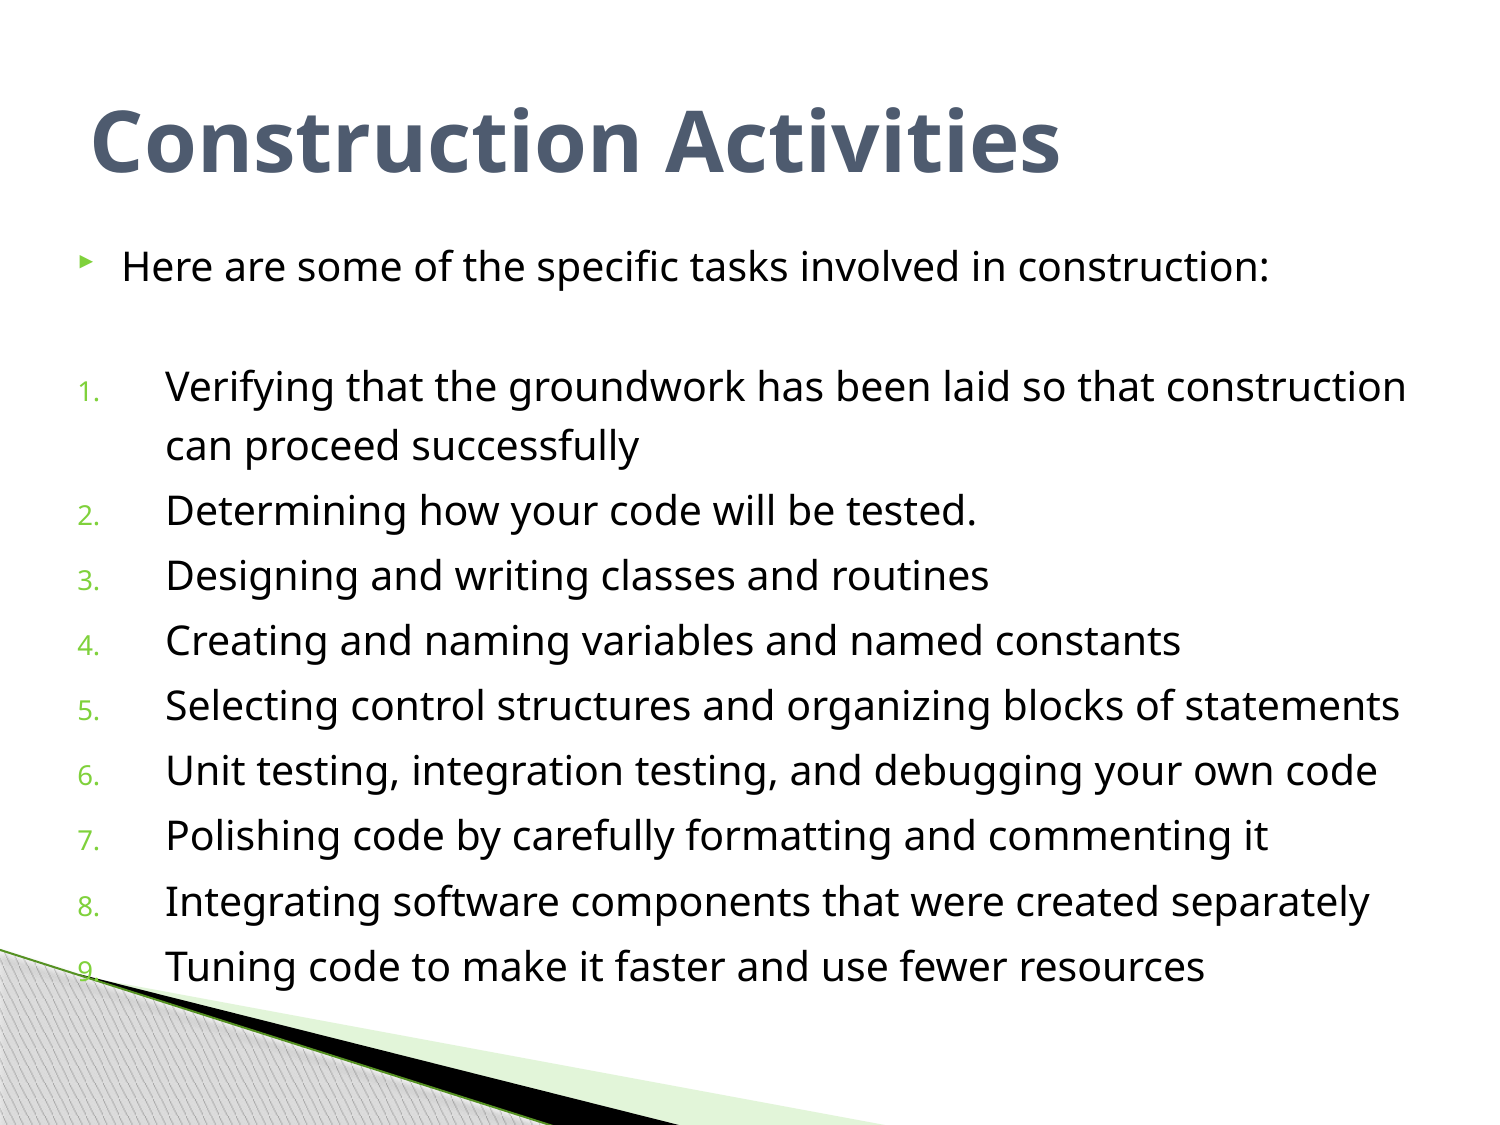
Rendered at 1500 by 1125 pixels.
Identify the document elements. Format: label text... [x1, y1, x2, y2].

title Construction Activities [75, 45, 1425, 233]
list Here are some of the specific tasks involved in construction: Verifying that the groundwork has been laid so that construction can proceed successfully Determining how your code will be tested. Designing and writing classes and routines Creating and naming variables and named constants Selecting control structures and organizing blocks of statements Unit testing, integration testing, and debugging your own code Polishing code by carefully formatting and commenting it Integrating software components that were created separately Tuning code to make it faster and use fewer resources [43, 232, 1457, 1043]
